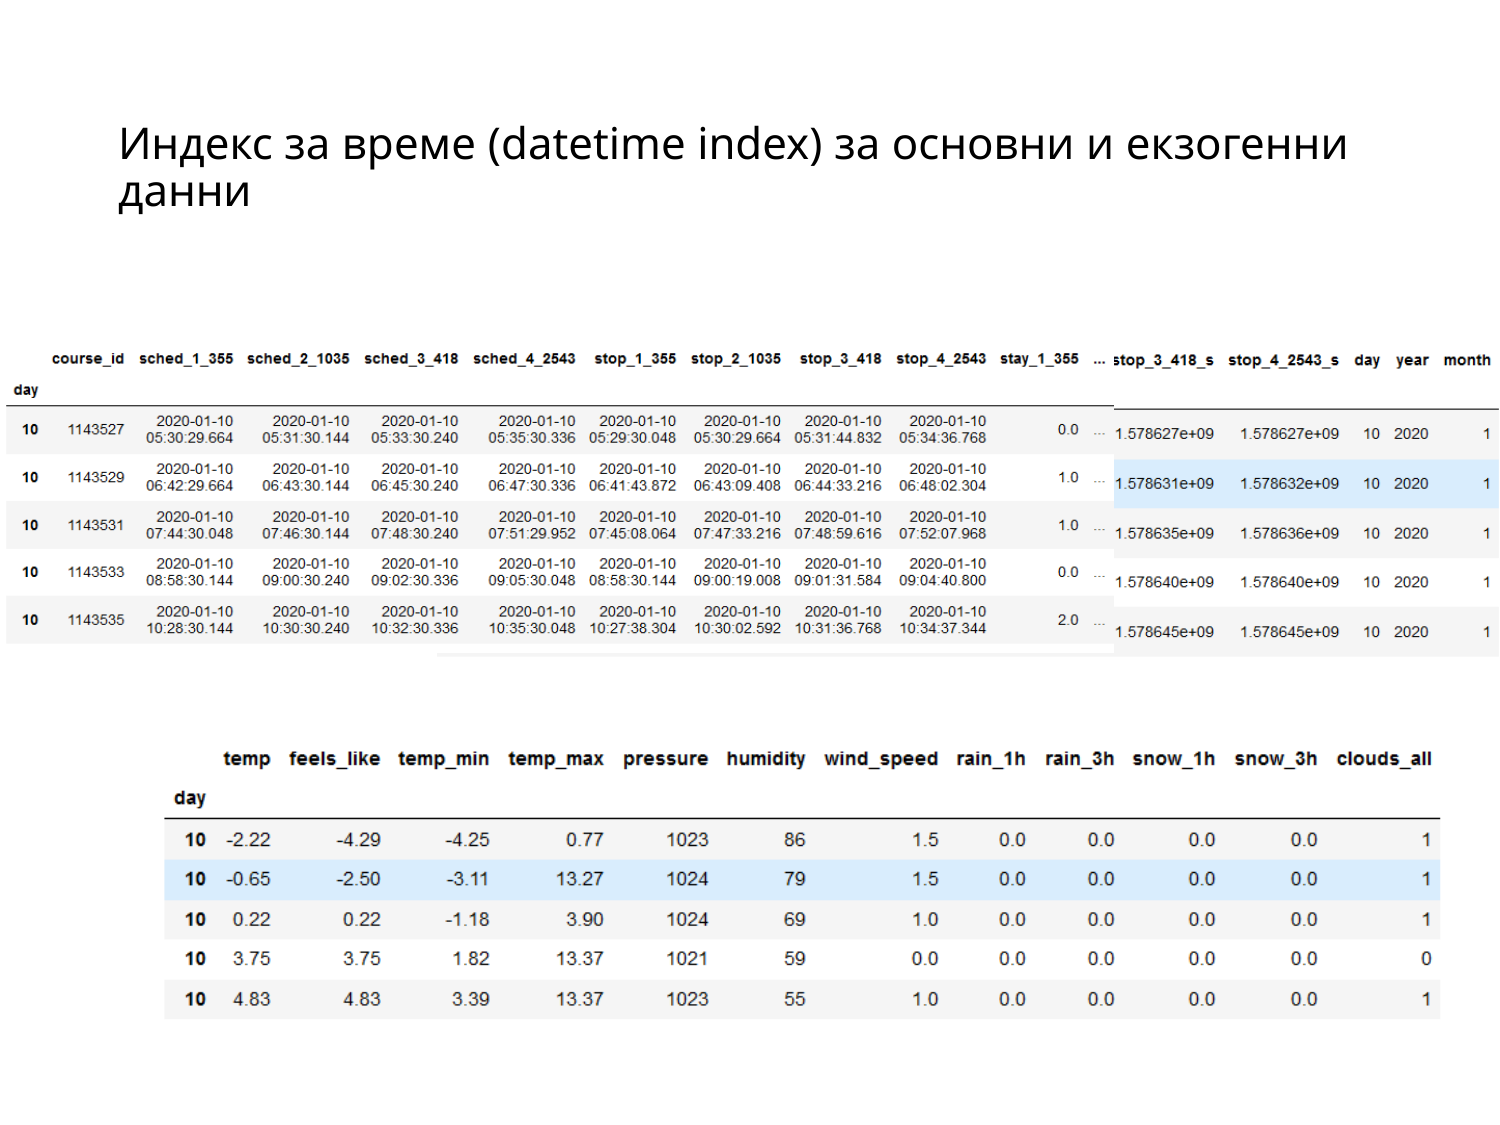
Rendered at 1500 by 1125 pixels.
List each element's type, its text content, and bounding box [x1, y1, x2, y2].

picture [0, 348, 1500, 661]
picture [57, 745, 1443, 1026]
title Индекс за време (datetime index) за основни и екзогенни данни [103, 59, 1397, 278]
